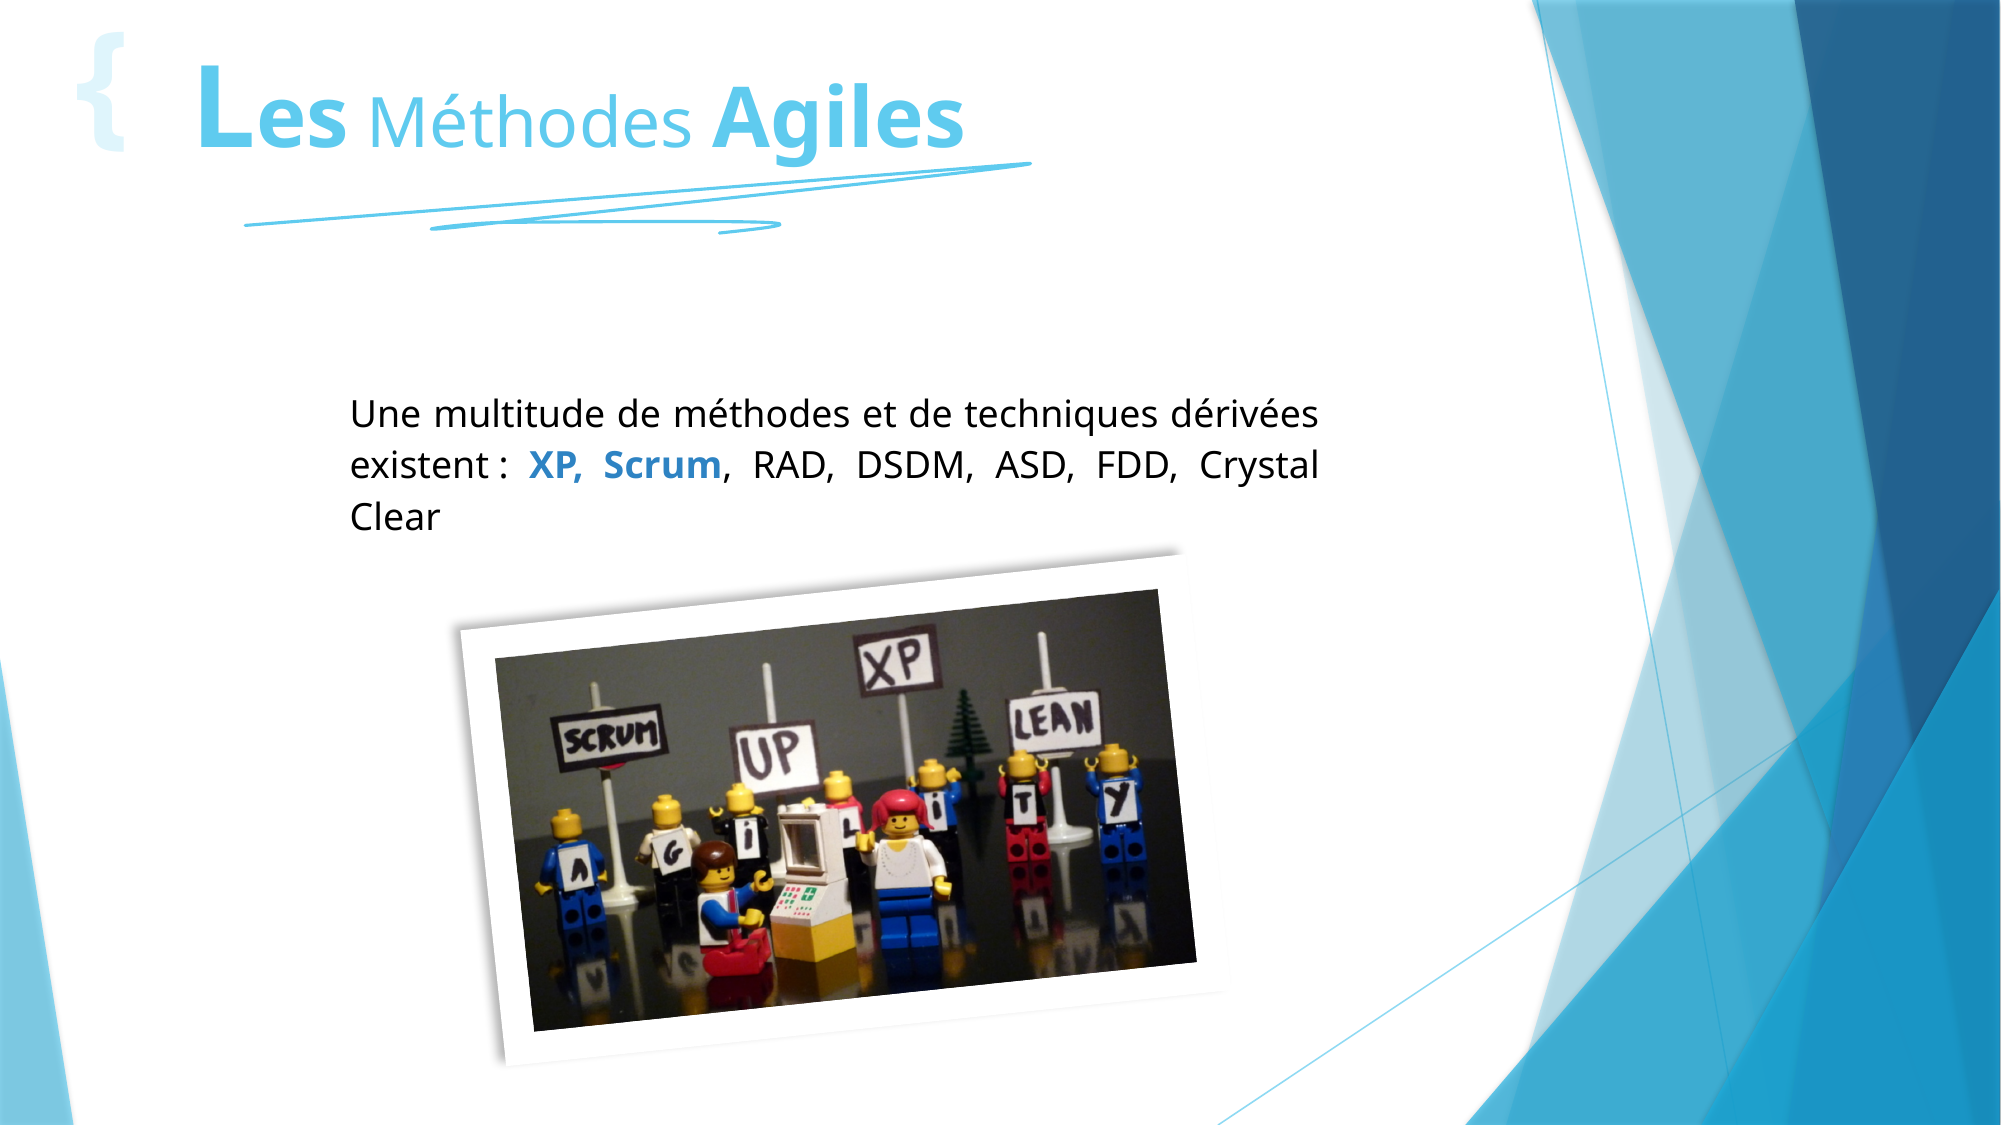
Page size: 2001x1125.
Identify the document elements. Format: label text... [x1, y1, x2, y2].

text_box Une multitude de méthodes et de techniques dérivées existent : XP, Scrum, RAD, DSDM, ASD, FDD, Crystal Clear [334, 375, 1335, 546]
text_box [243, 161, 1033, 235]
picture [496, 589, 1196, 1031]
text_box Les Méthodes Agiles [176, 25, 1885, 243]
text_box { [0, 0, 277, 166]
